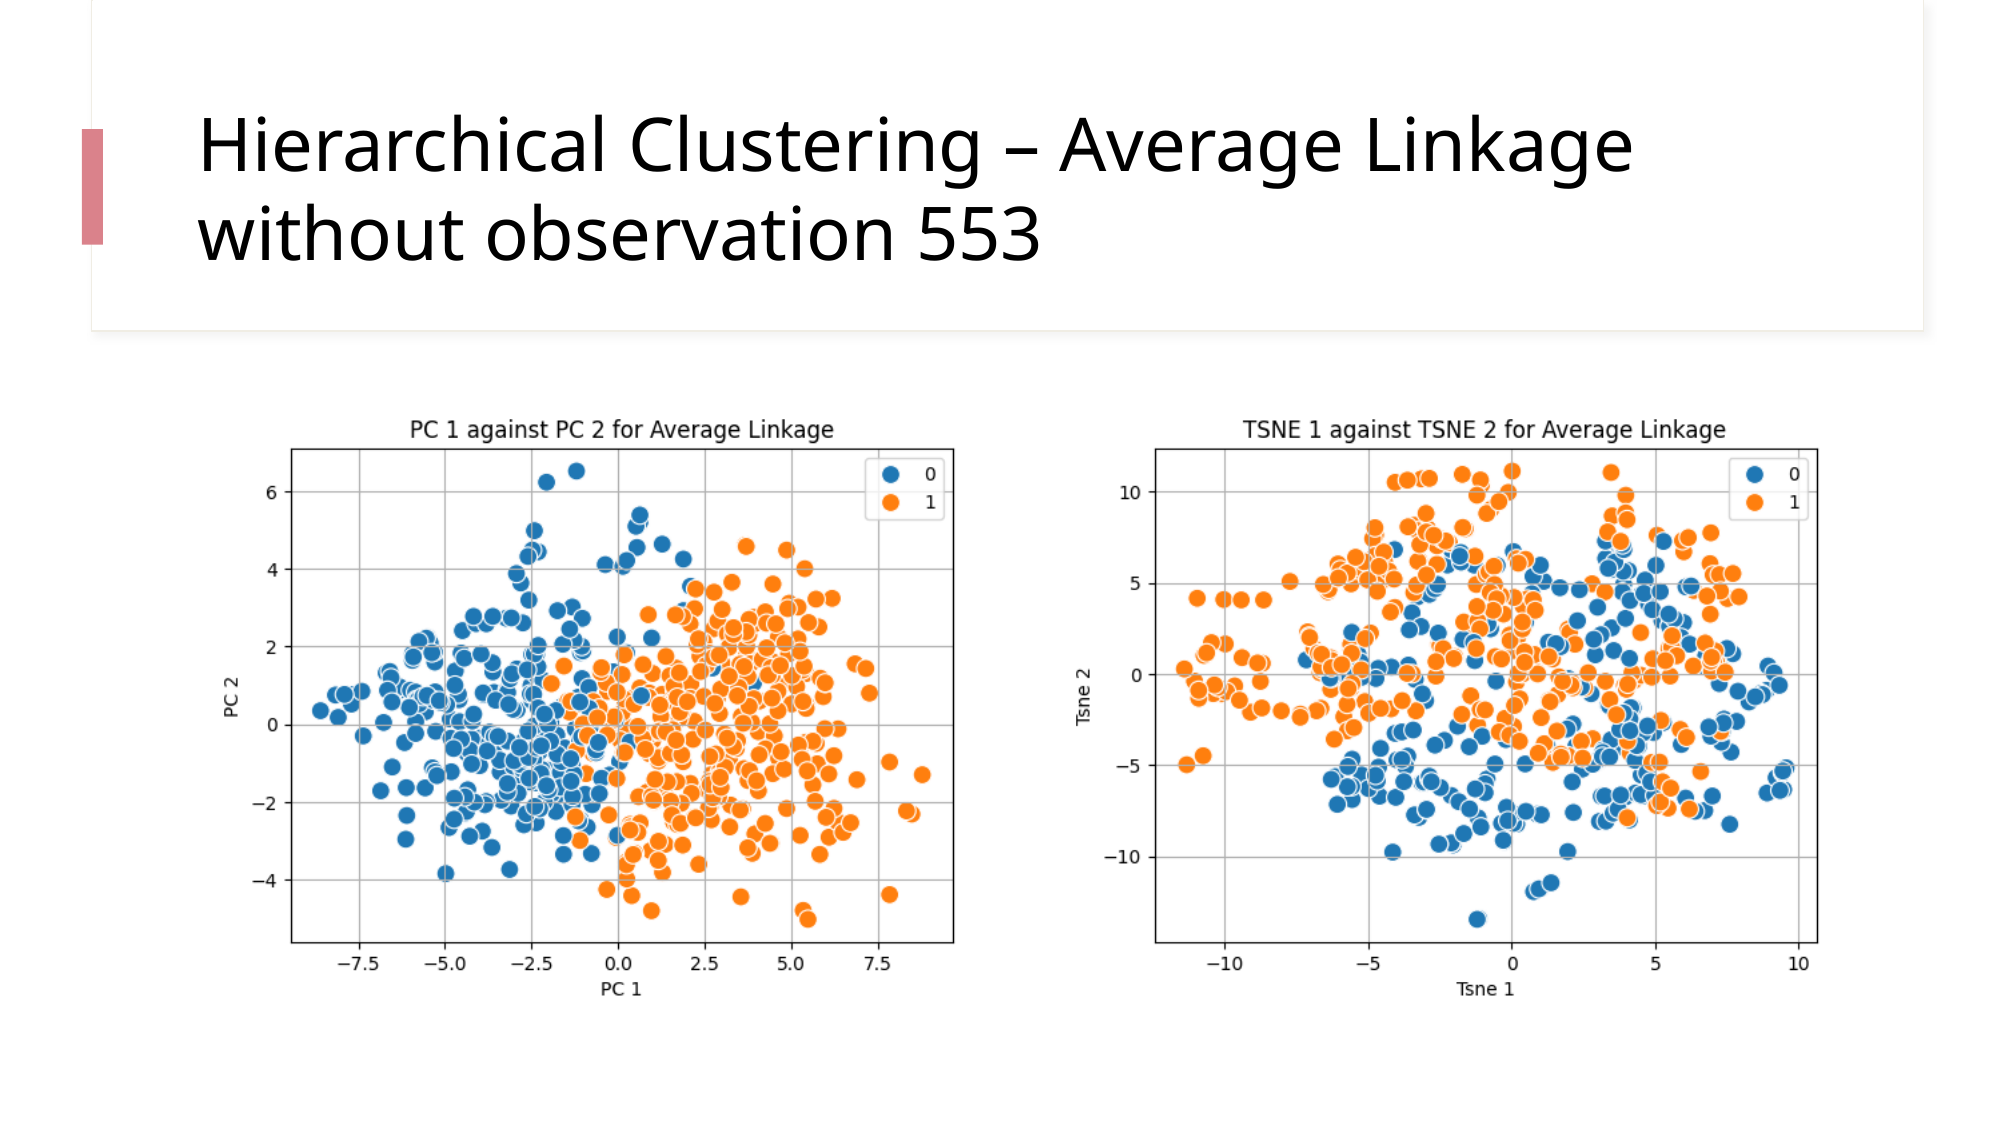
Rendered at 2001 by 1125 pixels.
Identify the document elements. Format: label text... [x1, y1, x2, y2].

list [211, 406, 965, 1013]
title Hierarchical Clustering – Average Linkage without observation 553 [183, 90, 1851, 284]
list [1063, 406, 1829, 1013]
